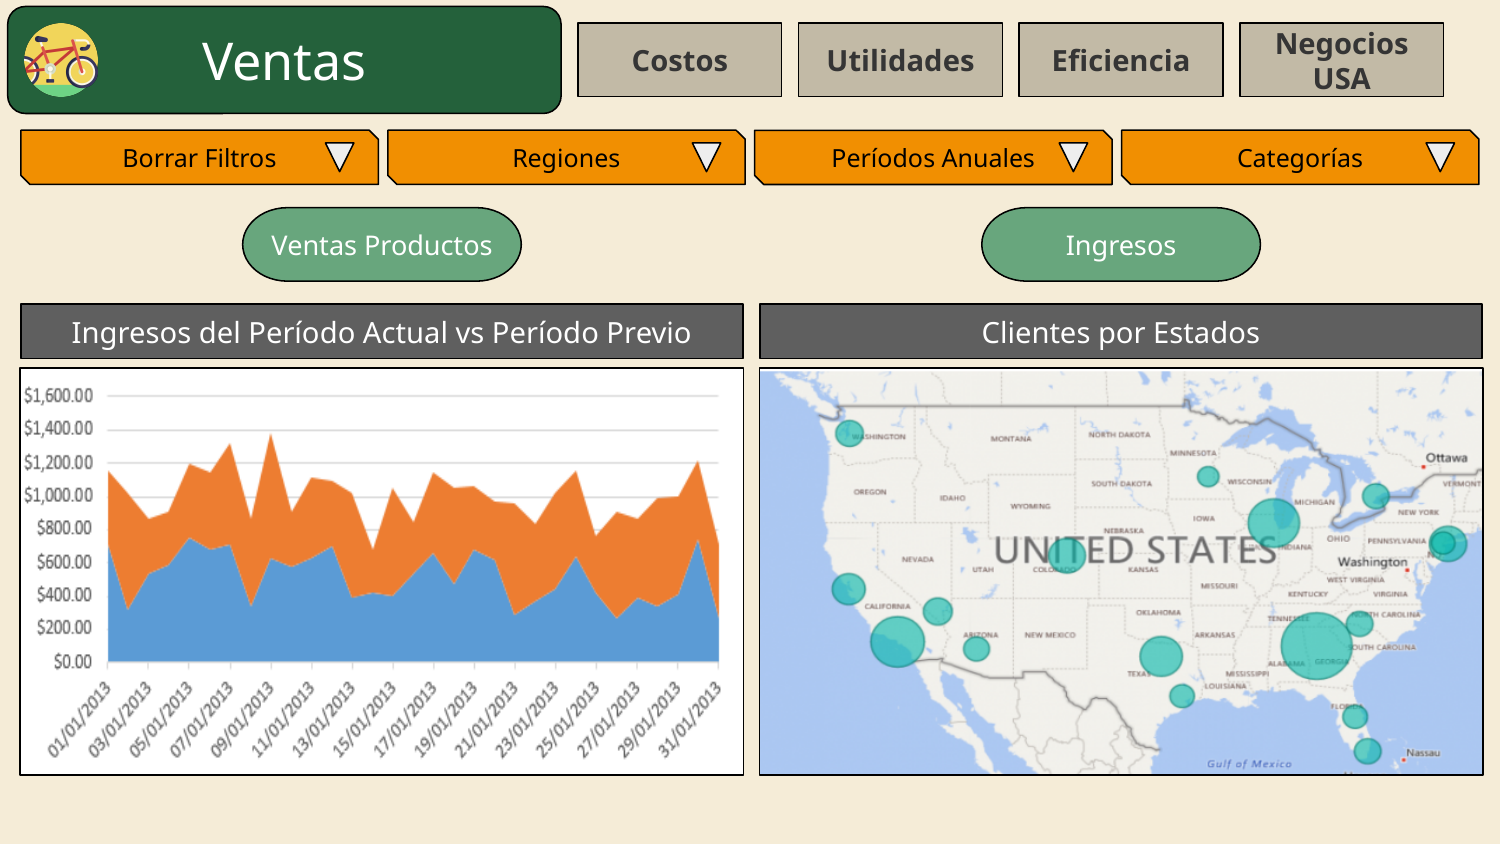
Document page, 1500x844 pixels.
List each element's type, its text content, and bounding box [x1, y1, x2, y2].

text_box Ventas [24, 6, 545, 114]
text_box [1059, 142, 1088, 172]
text_box [1426, 142, 1455, 172]
picture [20, 368, 744, 775]
text_box Períodos Anuales [754, 130, 1113, 185]
text_box Ventas Productos [242, 207, 522, 282]
text_box Borrar Filtros [20, 130, 379, 185]
text_box Ingresos del Período Actual vs Período Previo [20, 304, 743, 359]
text_box Clientes por Estados [760, 304, 1483, 359]
picture [759, 368, 1483, 775]
text_box [7, 6, 24, 114]
text_box Negocios USA [1239, 23, 1444, 97]
text_box Ingresos [981, 207, 1261, 282]
text_box Costos [577, 23, 782, 97]
text_box Regiones [387, 130, 746, 185]
text_box [545, 6, 562, 114]
text_box Eficiencia [1019, 23, 1223, 97]
text_box [325, 142, 354, 172]
text_box [692, 142, 721, 172]
text_box Categorías [1121, 130, 1479, 185]
picture [24, 22, 99, 97]
text_box Utilidades [798, 23, 1003, 97]
